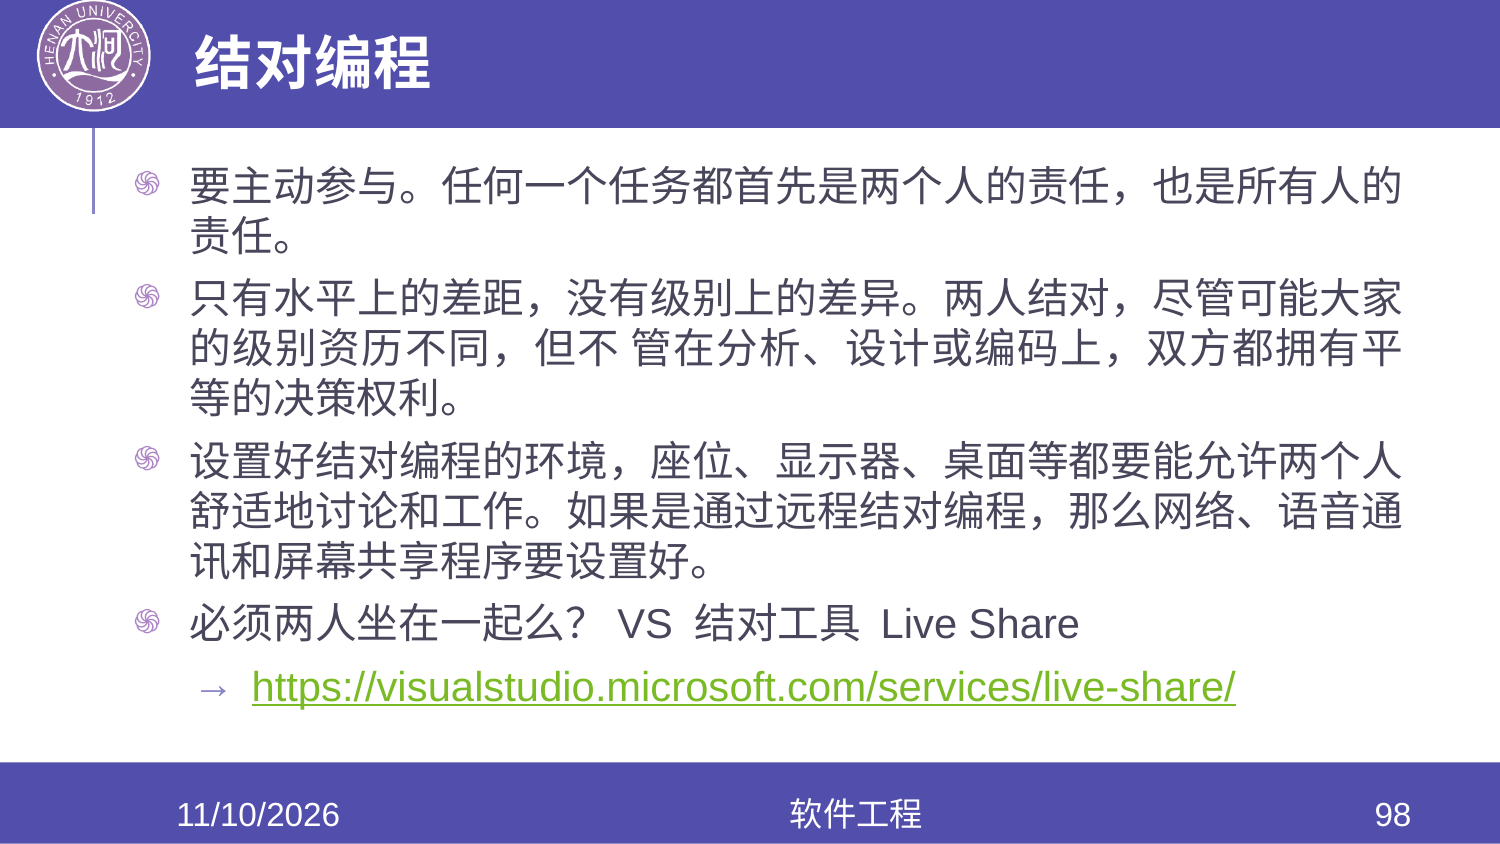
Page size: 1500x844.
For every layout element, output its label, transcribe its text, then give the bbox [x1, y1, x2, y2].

slide_number 98 [1333, 796, 1454, 830]
title 结对编程 [179, 0, 1454, 136]
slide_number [126, 796, 391, 830]
list 要主动参与。任何一个任务都首先是两个人的责任，也是所有人的责任。 只有水平上的差距，没有级别上的差异。两人结对，尽管可能大家的级别资历不同，但不 管在分析、设计或编码上，双方都拥有平等的决策权利。 设置好结对编程的环境，座位、显示器、桌面等都要能允许两个人舒适地讨论和工作。如果是通过远程结对编程，那么网络、语音通讯和屏幕共享程序要设置好。 必须两人坐在一起么？VS 结对工具 Live Share https://visualstudio.microsoft.com/services/live-share/ [126, 151, 1411, 777]
footer 软件工程 [391, 796, 1322, 830]
